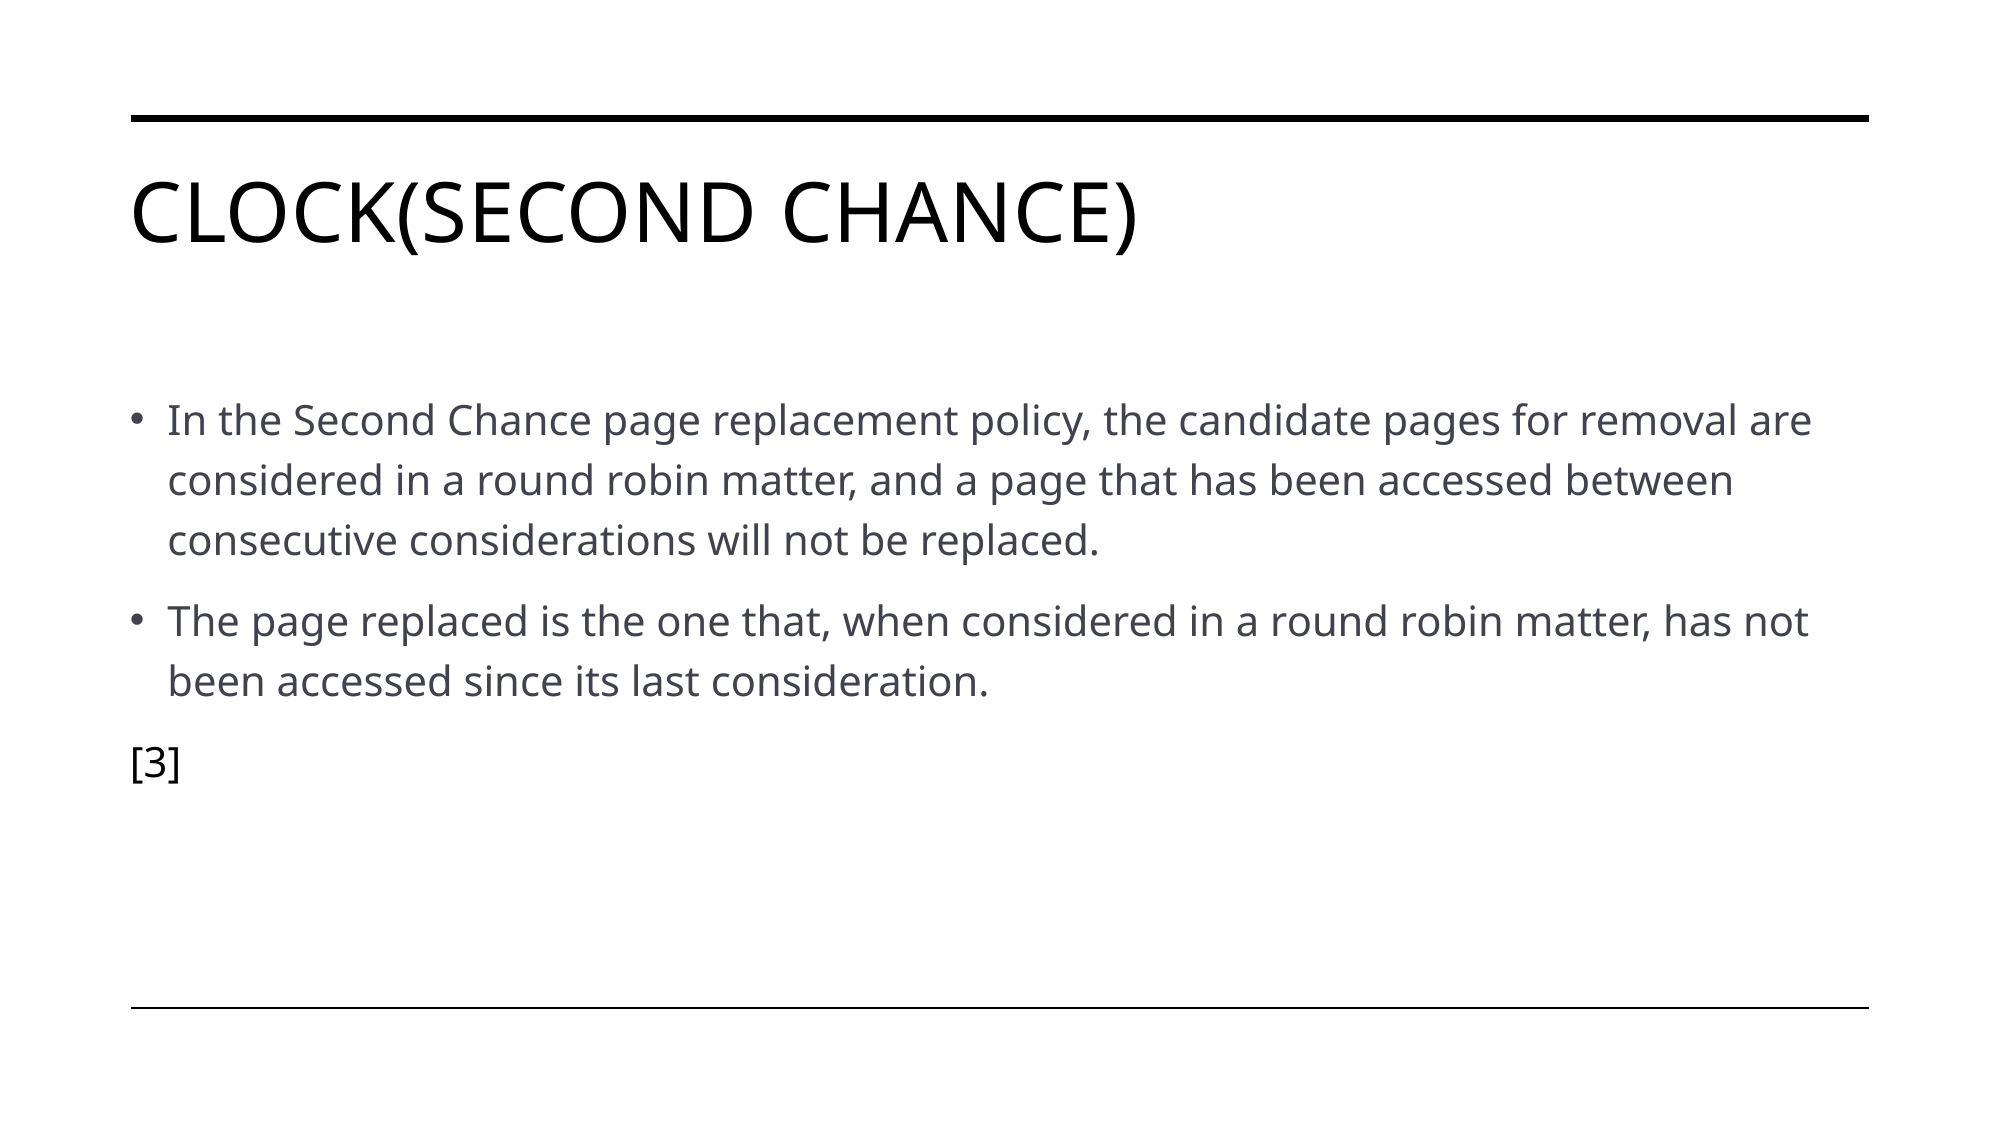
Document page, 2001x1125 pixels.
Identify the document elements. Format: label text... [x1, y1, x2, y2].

list In the Second Chance page replacement policy, the candidate pages for removal are considered in a round robin matter, and a page that has been accessed between consecutive considerations will not be replaced. The page replaced is the one that, when considered in a round robin matter, has not been accessed since its last consideration. [3] [114, 376, 1869, 973]
title Clock(Second chance) [114, 151, 1869, 376]
